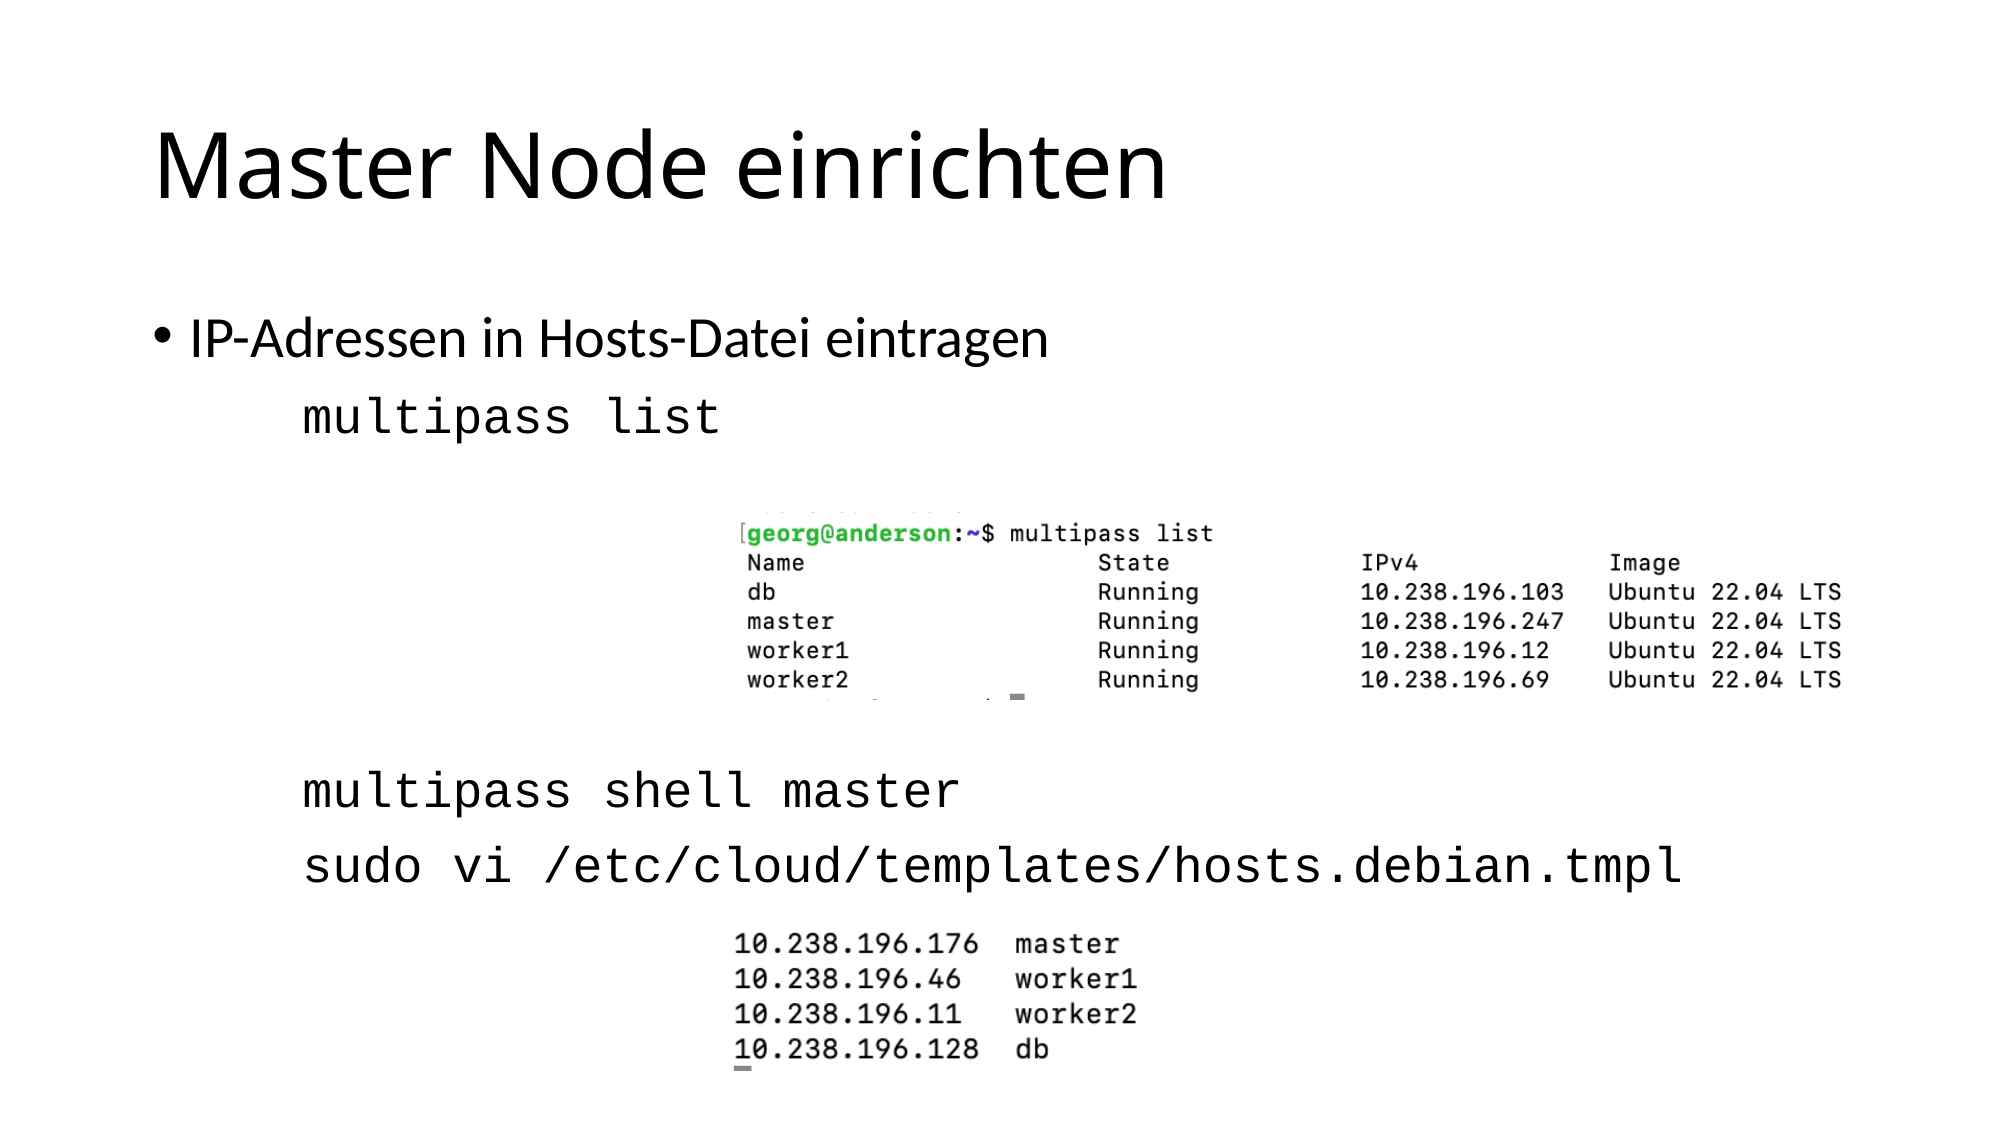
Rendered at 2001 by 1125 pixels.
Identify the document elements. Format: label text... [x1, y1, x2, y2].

title Master Node einrichten [137, 59, 1863, 278]
picture [741, 512, 1863, 701]
list IP-Adressen in Hosts-Datei eintragen multipass list multipass shell master sudo vi /etc/cloud/templates/hosts.debian.tmpl [137, 299, 1863, 1014]
picture [729, 913, 1206, 1072]
